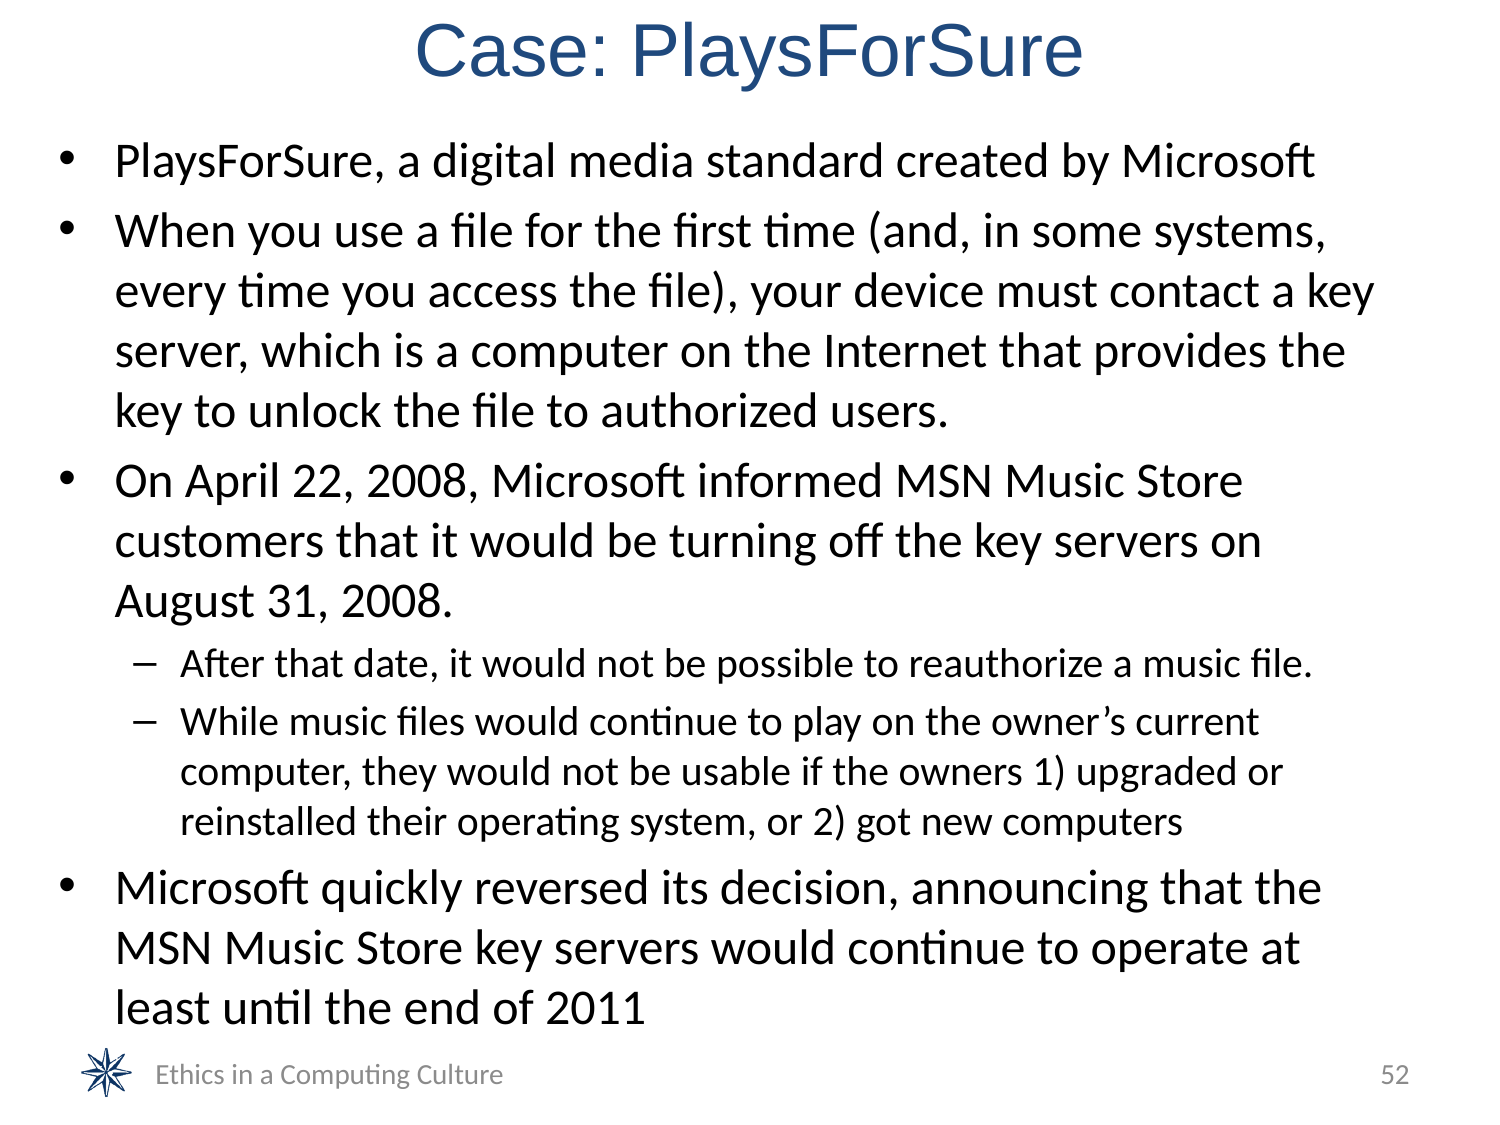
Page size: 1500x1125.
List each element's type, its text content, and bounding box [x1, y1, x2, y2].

list PlaysForSure, a digital media standard created by Microsoft When you use a file for the first time (and, in some systems, every time you access the file), your device must contact a key server, which is a computer on the Internet that provides the key to unlock the file to authorized users. On April 22, 2008, Microsoft informed MSN Music Store customers that it would be turning off the key servers on August 31, 2008. After that date, it would not be possible to reauthorize a music file. While music files would continue to play on the owner’s current computer, they would not be usable if the owners 1) upgraded or reinstalled their operating system, or 2) got new computers Microsoft quickly reversed its decision, announcing that the MSN Music Store key servers would continue to operate at least until the end of 2011 [43, 119, 1394, 863]
footer Ethics in a Computing Culture [140, 1042, 988, 1103]
slide_number 52 [1074, 1042, 1425, 1103]
picture [75, 1042, 138, 1103]
title Case: PlaysForSure [74, 0, 1426, 141]
